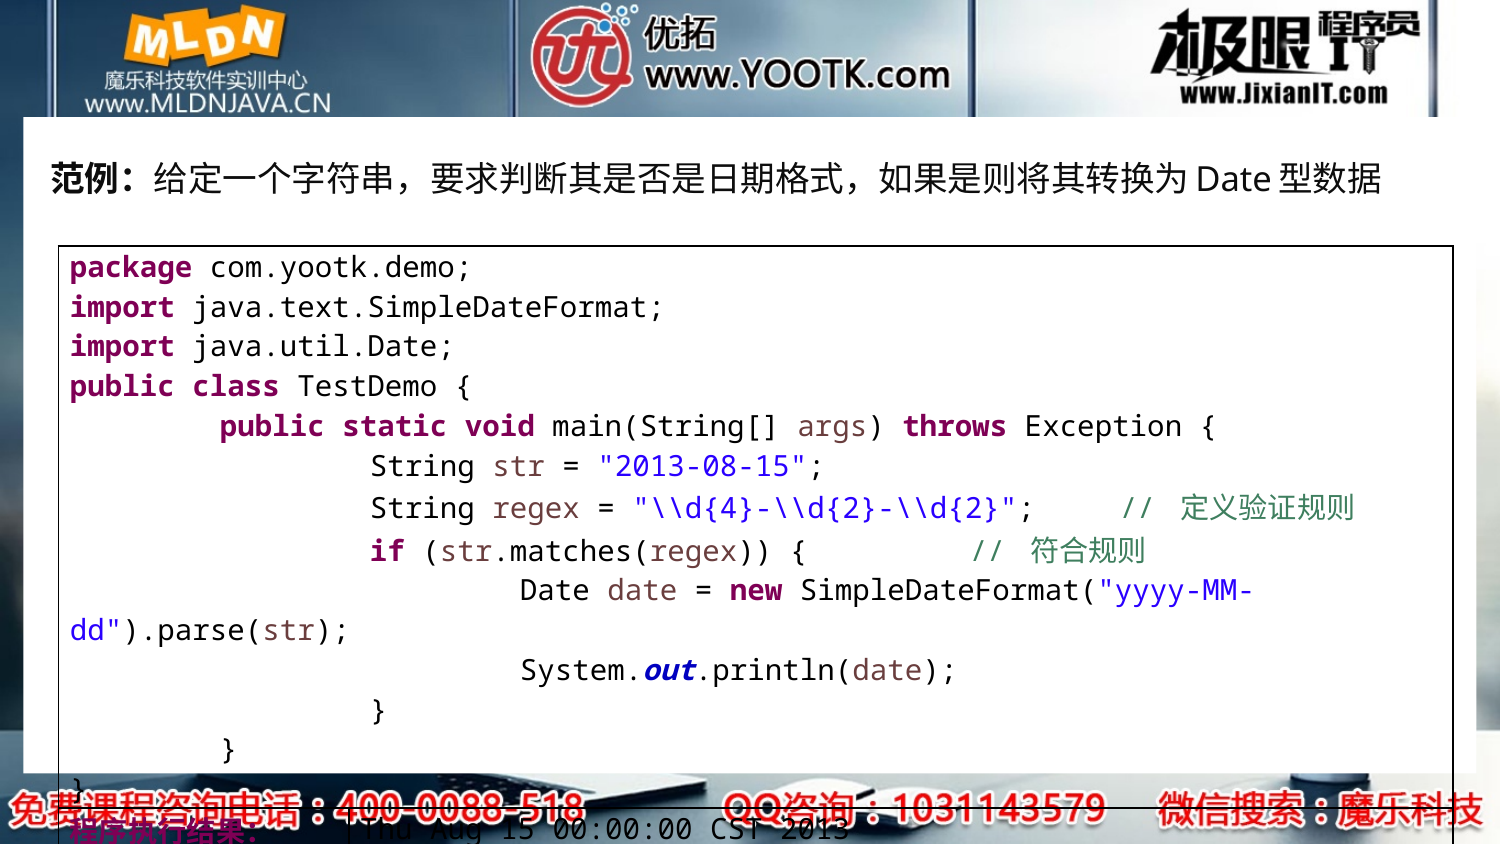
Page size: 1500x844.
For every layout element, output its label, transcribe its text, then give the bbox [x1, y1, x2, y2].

table_cell Thu Aug 15 00:00:00 CST 2013 [350, 809, 1452, 844]
picture [0, 0, 1500, 844]
table_cell 程序执行结果： [59, 809, 348, 844]
title 范例：给定一个字符串，要求判断其是否是日期格式，如果是则将其转换为Date型数据 [34, 128, 1466, 225]
table_header package com.yootk.demo; import java.text.SimpleDateFormat; import java.util.Date; public class TestDemo { public static void main(String[] args) throws Exception { String str = "2013-08-15"; String regex = "\\d{4}-\\d{2}-\\d{2}"; // 定义验证规则 if (str.matches(regex)) { // 符合规则 Date date = new SimpleDateFormat("yyyy-MM-dd").parse(str); System.out.println(date); } } } [59, 247, 1452, 807]
